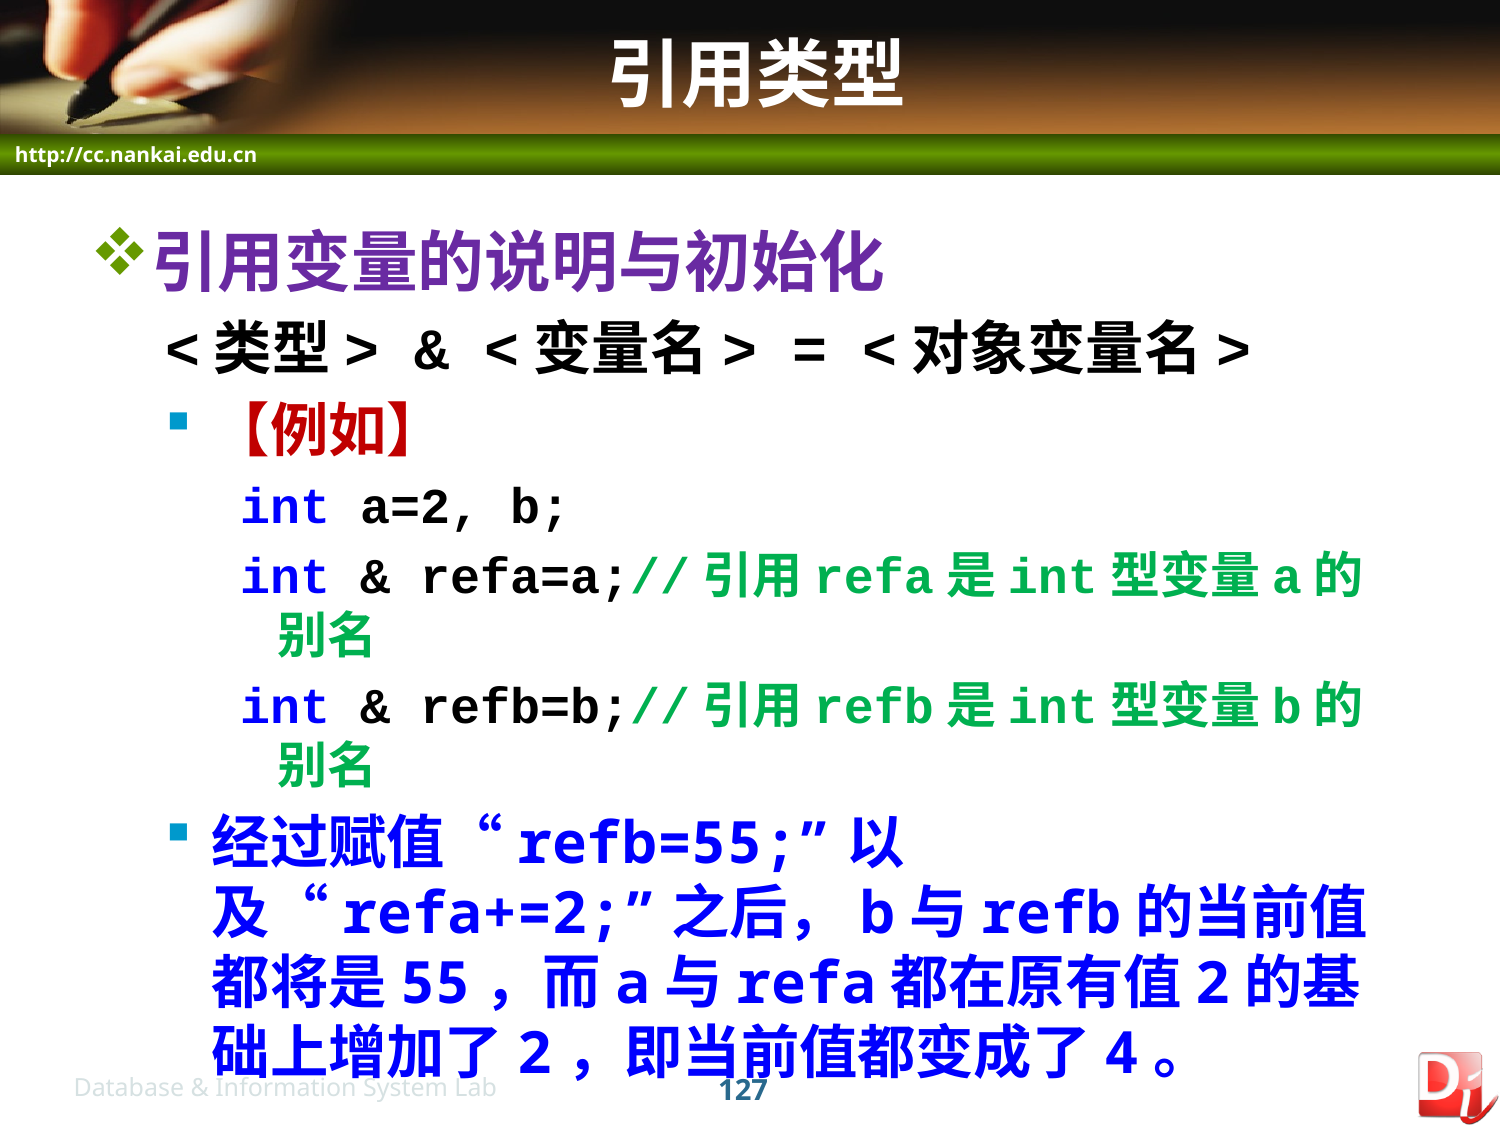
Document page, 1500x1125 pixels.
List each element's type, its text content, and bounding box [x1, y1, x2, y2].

footer Database & Information System Lab [58, 1064, 598, 1114]
picture [1417, 1052, 1500, 1125]
picture [0, 0, 1500, 134]
title 引用类型 [74, 24, 1438, 118]
list 引用变量的说明与初始化 <类型> & <变量名> = <对象变量名> 【例如】 int a=2, b; int & refa=a;//引用refa是int型变量a的别名 int & refb=b;//引用refb是int型变量b的别名 经过赋值“refb=55;”以及“refa+=2;”之后，b与refb的当前值都将是55，而a与refa都在原有值2的基础上增加了2，即当前值都变成了4。 [74, 212, 1413, 1038]
slide_number 127 [607, 1063, 880, 1112]
